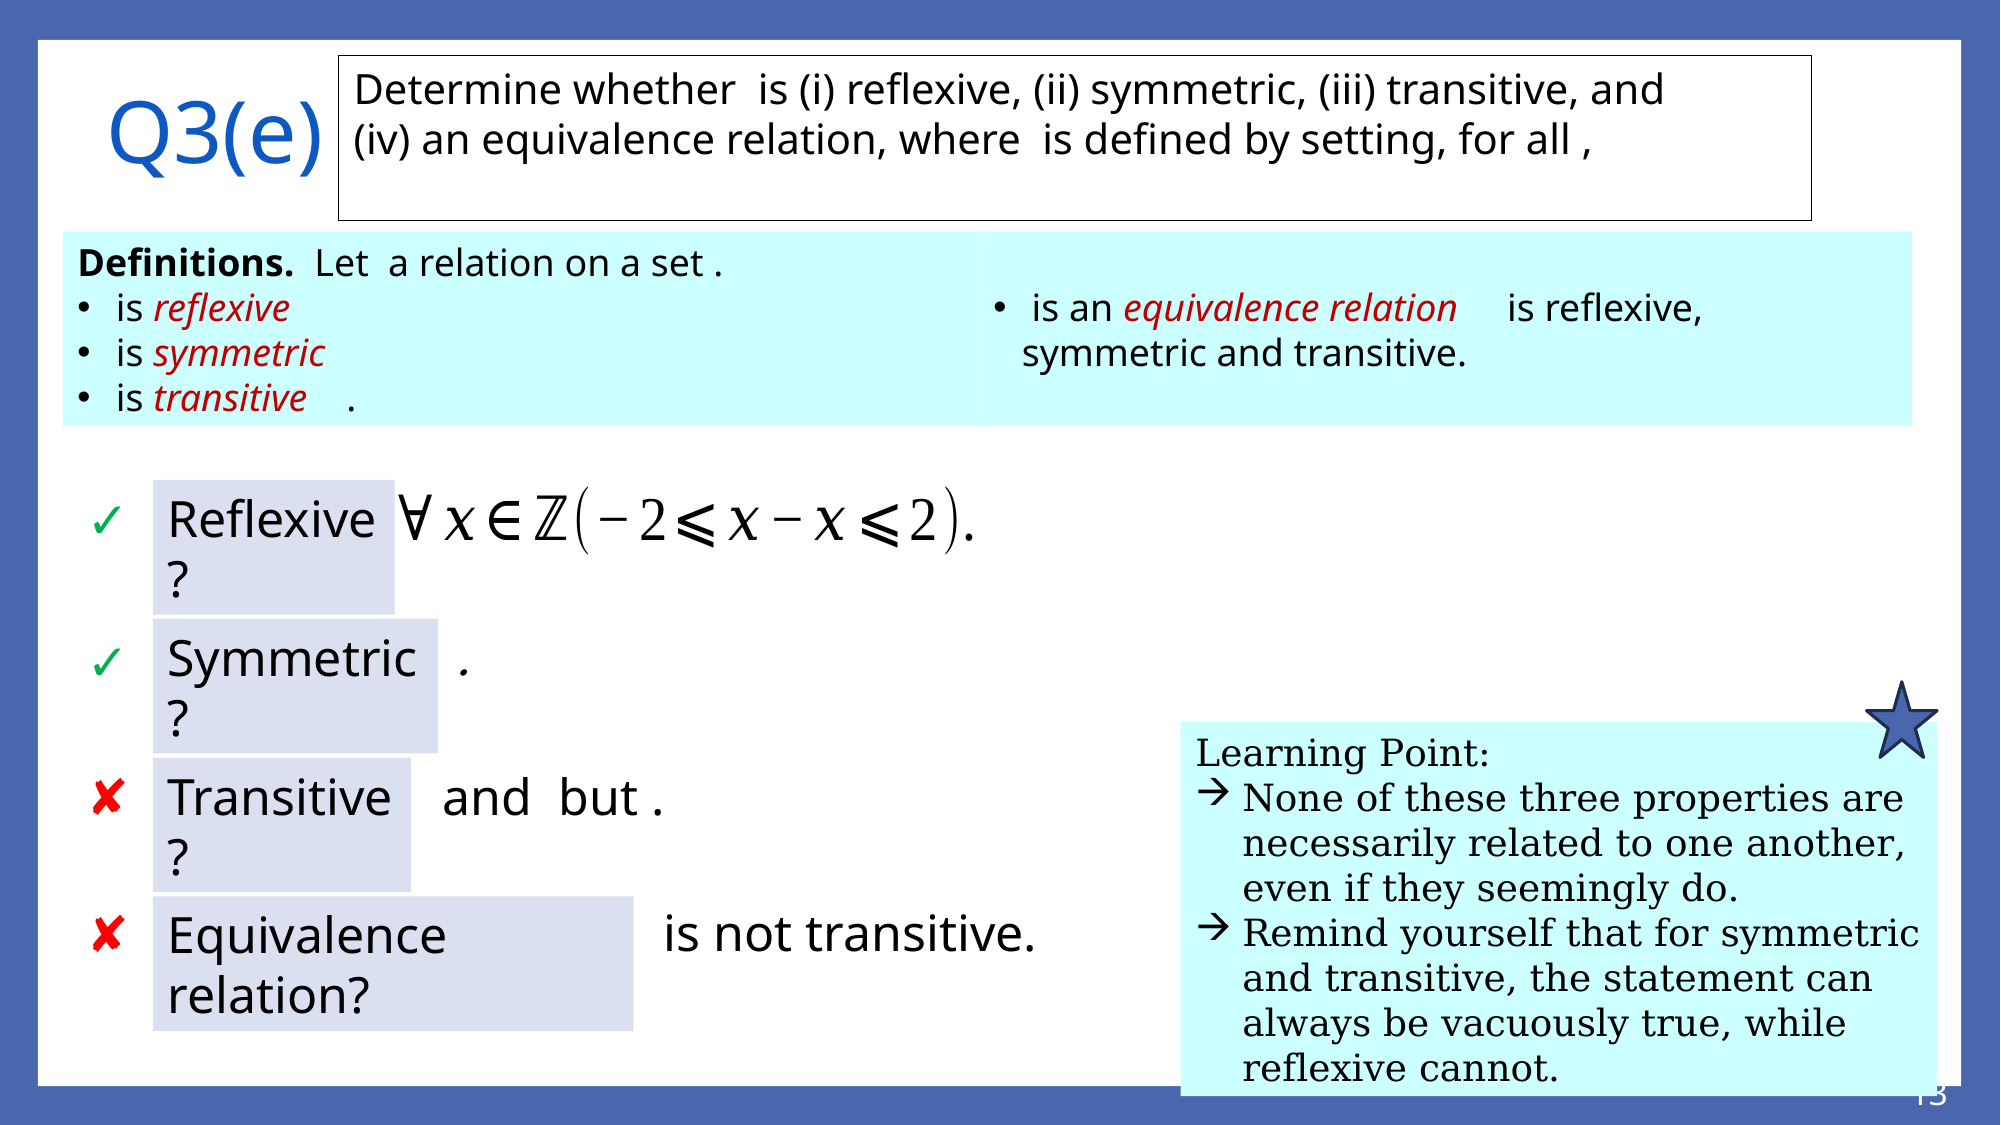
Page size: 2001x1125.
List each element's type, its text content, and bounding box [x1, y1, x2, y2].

text_box Symmetric? [152, 618, 439, 754]
text_box ✘ [62, 894, 153, 970]
text_box Learning Point: None of these three properties are necessarily related to one another, even if they seemingly do. Remind yourself that for symmetric and transitive, the statement can always be vacuously true, while reflexive cannot. [1180, 721, 1938, 1097]
text_box ✘ [62, 757, 153, 833]
slide_number 13 [1683, 1065, 1963, 1125]
text_box Transitive? [152, 757, 411, 893]
text_box ✓ [62, 623, 153, 699]
text_box [1865, 680, 1939, 759]
text_box Reflexive? [152, 479, 395, 615]
text_box Equivalence relation? [152, 896, 634, 1032]
text_box ✓ [62, 481, 153, 557]
title Q3(e) [91, 55, 338, 203]
